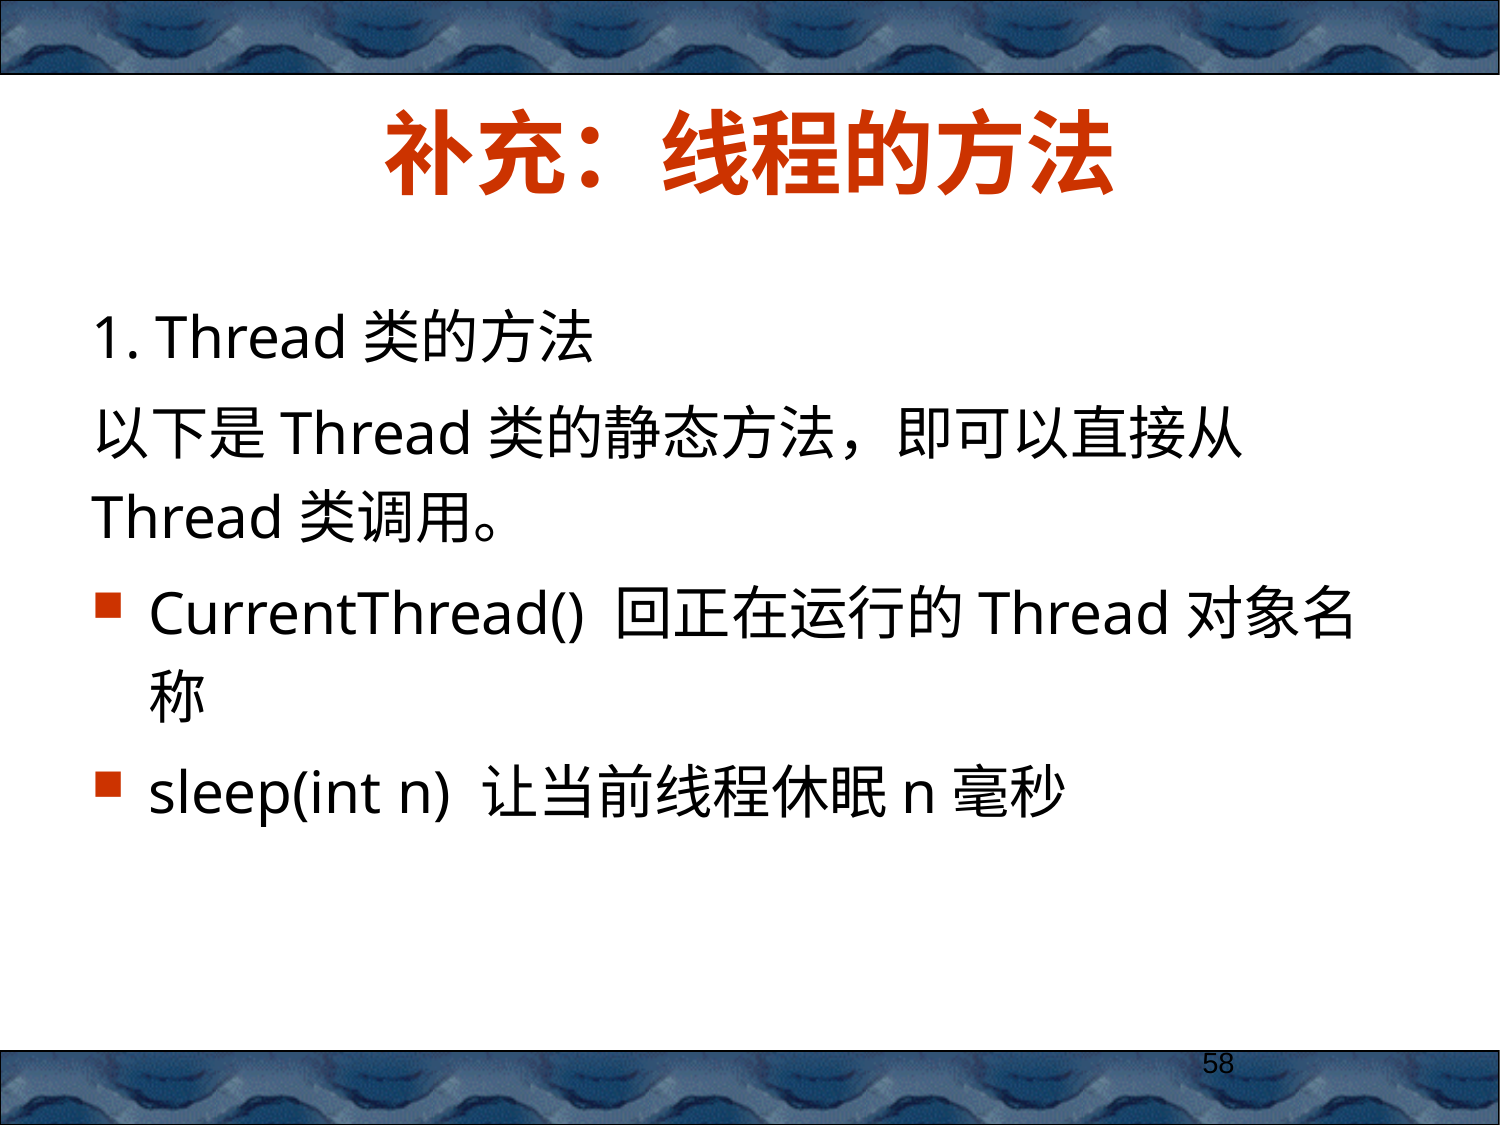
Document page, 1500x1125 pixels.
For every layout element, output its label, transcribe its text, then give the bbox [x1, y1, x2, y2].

list 1. Thread类的方法 以下是Thread类的静态方法，即可以直接从Thread类调用。 CurrentThread() 回正在运行的Thread对象名称 sleep(int n) 让当前线程休眠n毫秒 [76, 278, 1424, 1029]
slide_number 58 [1187, 1037, 1500, 1113]
picture [1, 1, 1498, 73]
picture [1, 1052, 1498, 1124]
title 补充：线程的方法 [83, 90, 1418, 232]
